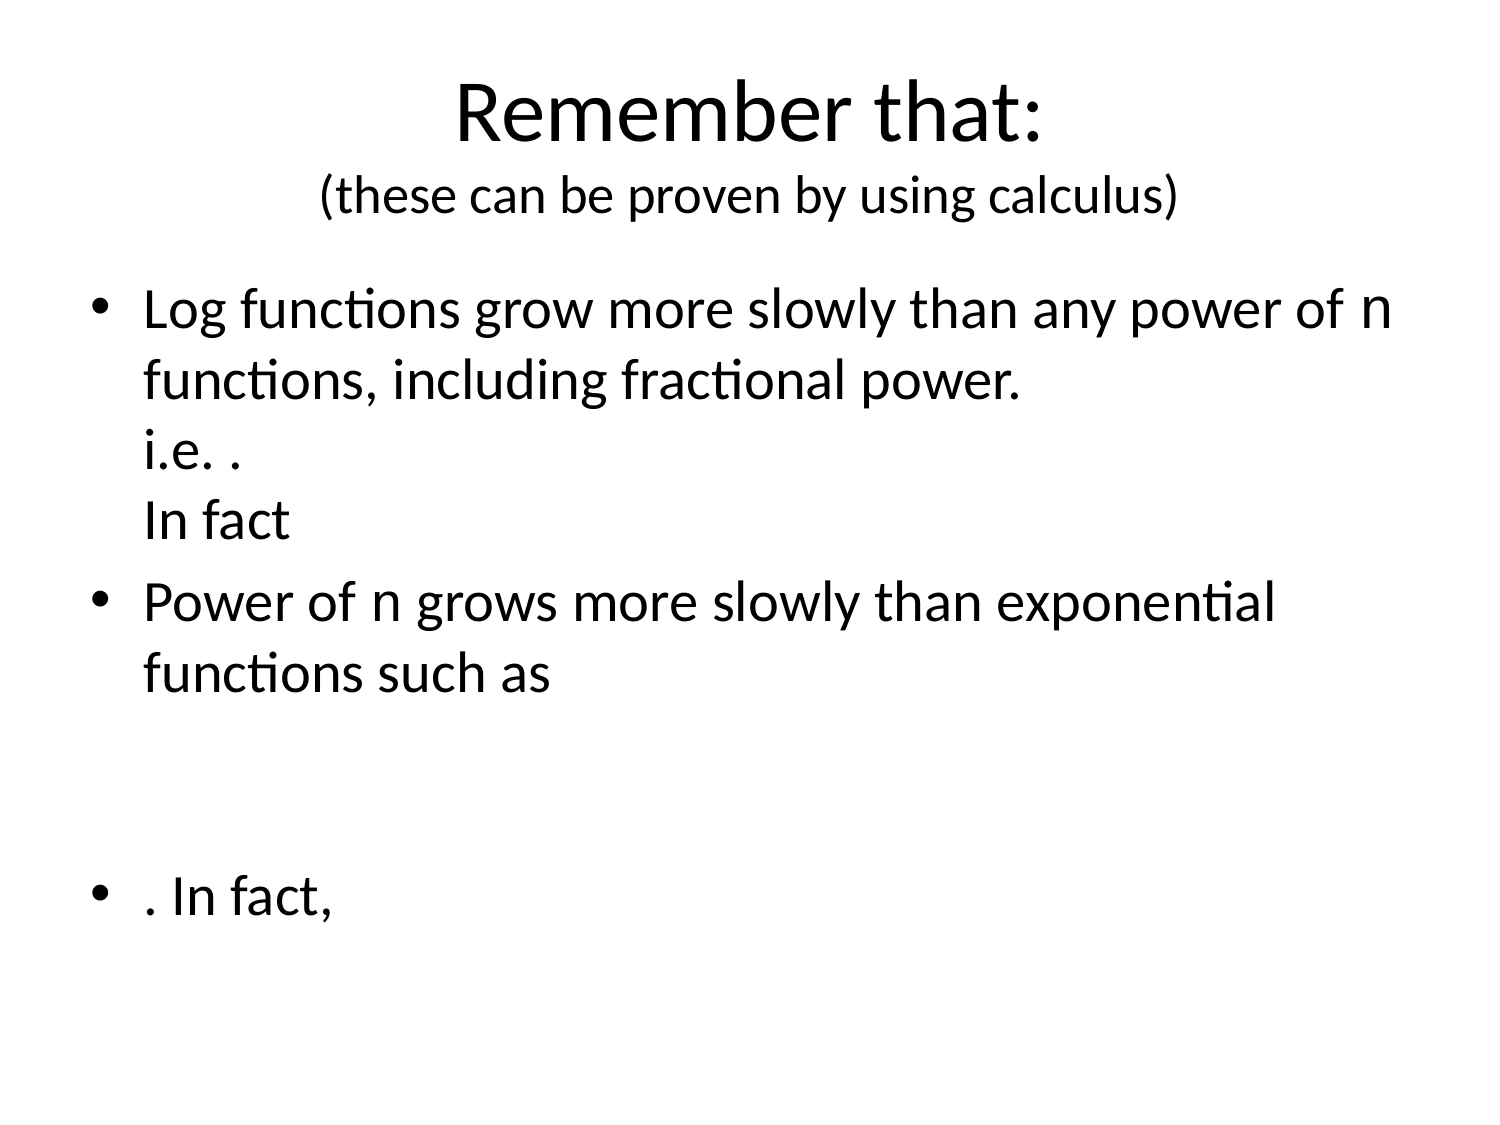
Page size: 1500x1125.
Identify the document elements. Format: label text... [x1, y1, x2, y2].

title Remember that: (these can be proven by using calculus) [75, 45, 1425, 233]
